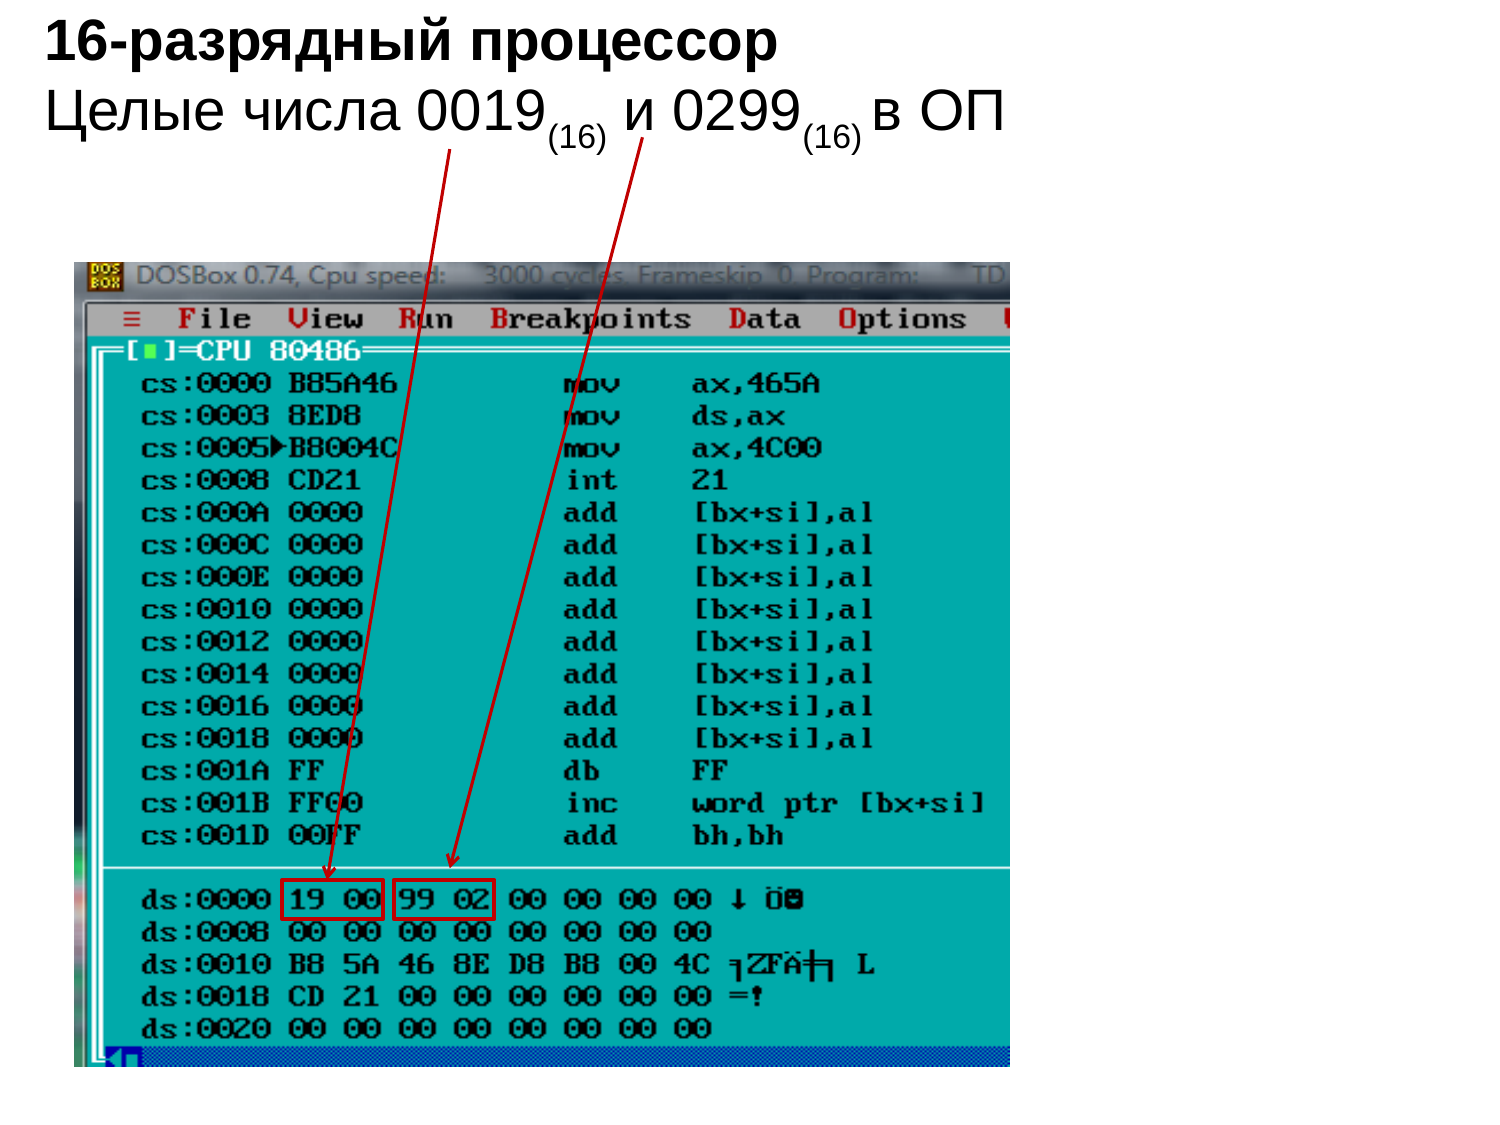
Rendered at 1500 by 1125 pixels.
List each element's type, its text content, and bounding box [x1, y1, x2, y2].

text_box 16-разрядный процессор Целые числа 0019(16) и 0299(16) в ОП [0, 0, 1500, 233]
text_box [74, 136, 1010, 1067]
